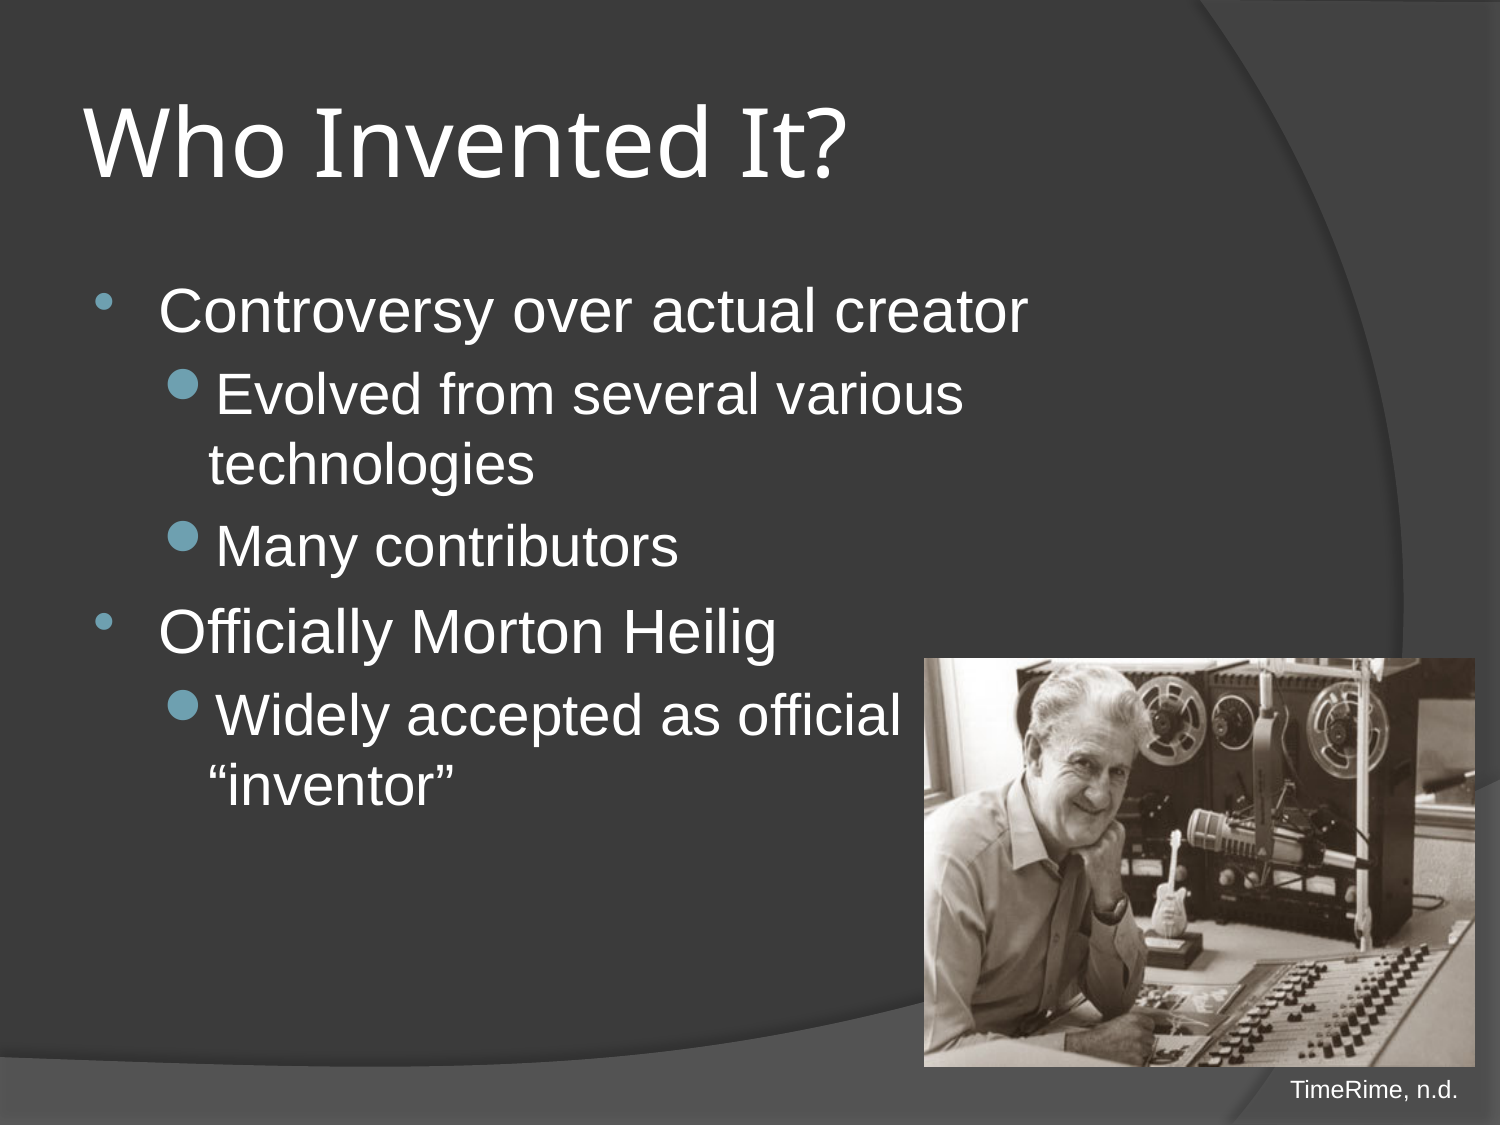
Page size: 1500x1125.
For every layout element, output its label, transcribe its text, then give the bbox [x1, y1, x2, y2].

list Controversy over actual creator Evolved from several various technologies Many contributors Officially Morton Heilig Widely accepted as official “inventor” [75, 262, 1300, 1005]
picture [924, 658, 1476, 1067]
text_box TimeRime, n.d. [1275, 1078, 1474, 1112]
title Who Invented It? [75, 45, 1300, 233]
